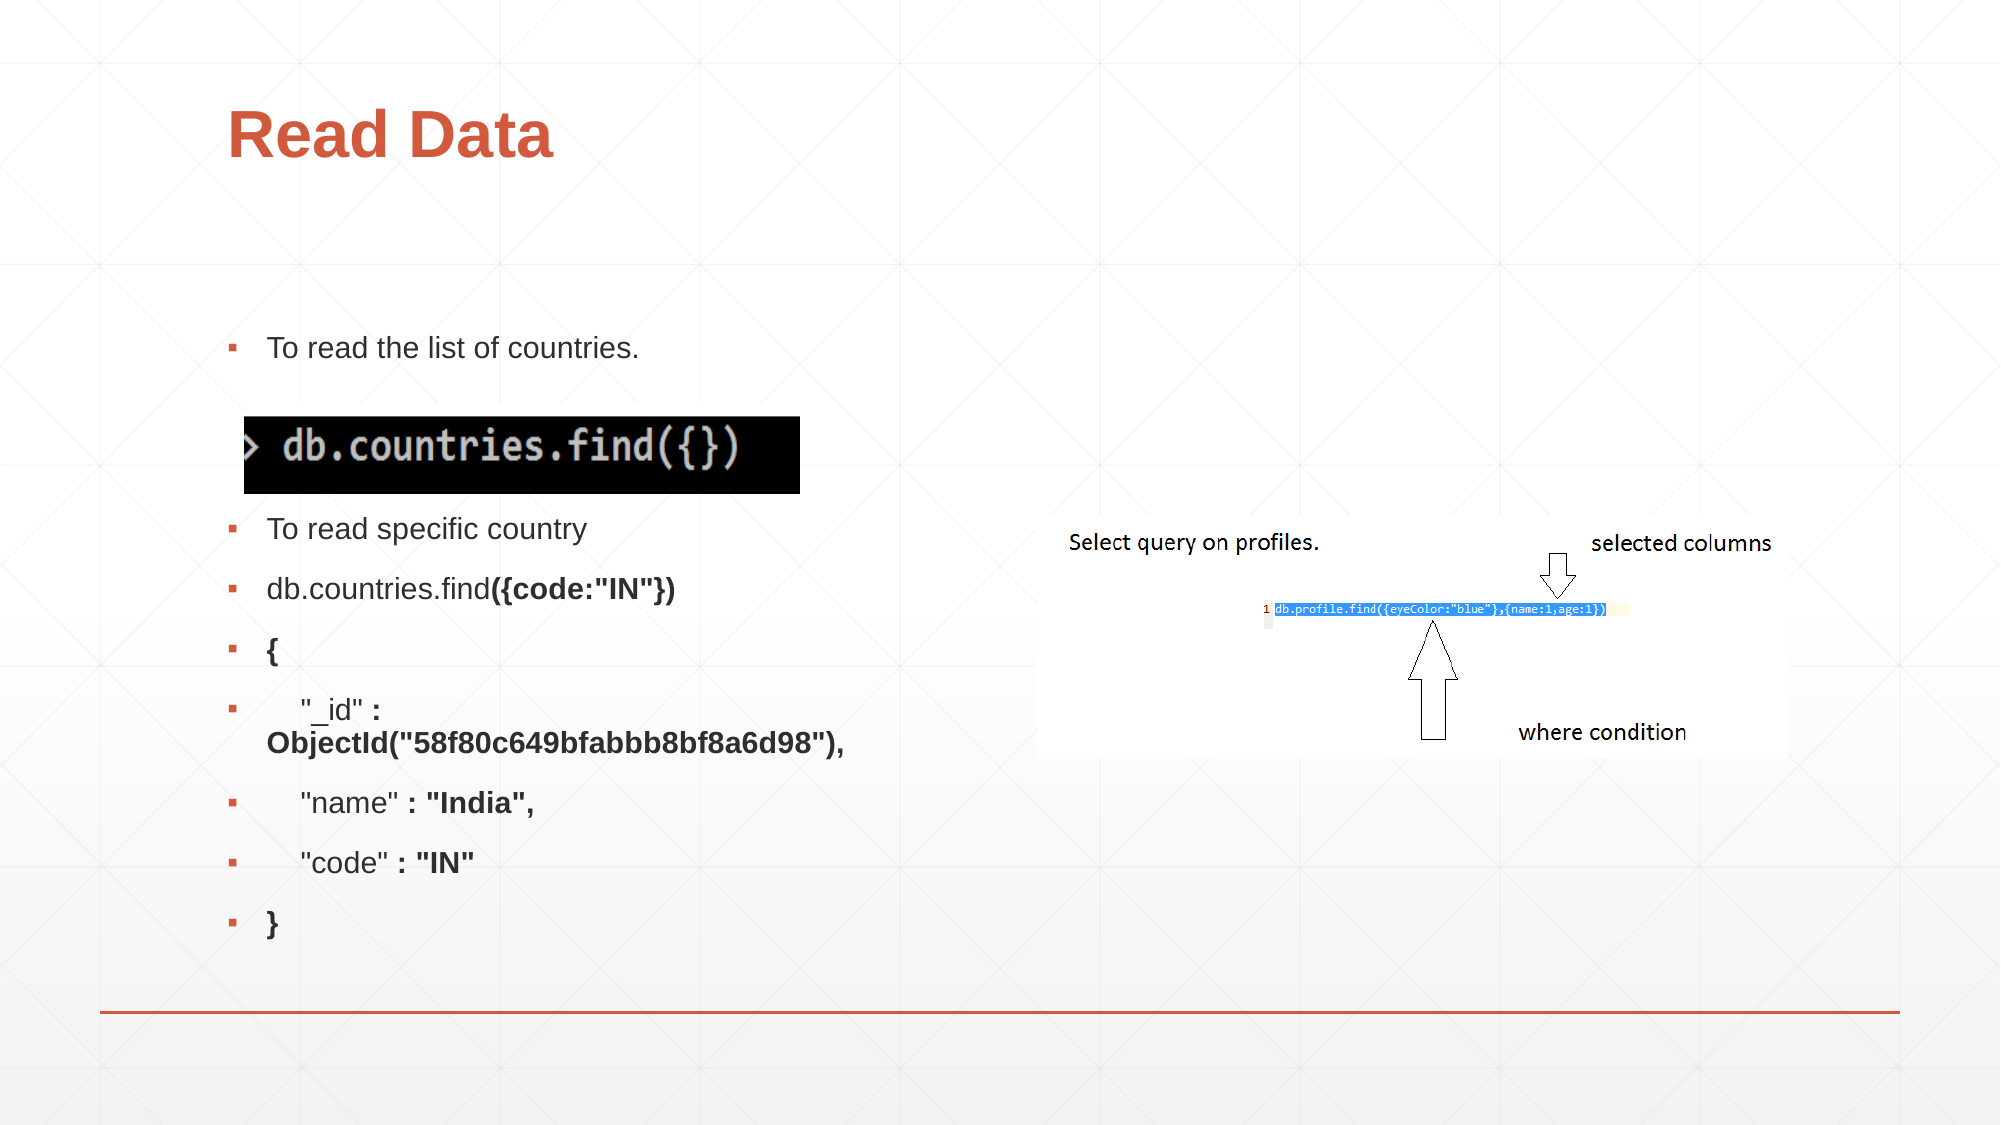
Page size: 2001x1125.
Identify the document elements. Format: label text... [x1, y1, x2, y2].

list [1037, 515, 1788, 760]
picture [244, 404, 800, 494]
list To read the list of countries. To read specific country db.countries.find({code:"IN"}) { "_id" : ObjectId("58f80c649bfabbb8bf8a6d98"), "name" : "India", "code" : "IN" } [212, 324, 963, 950]
title Read Data [212, 82, 1788, 180]
